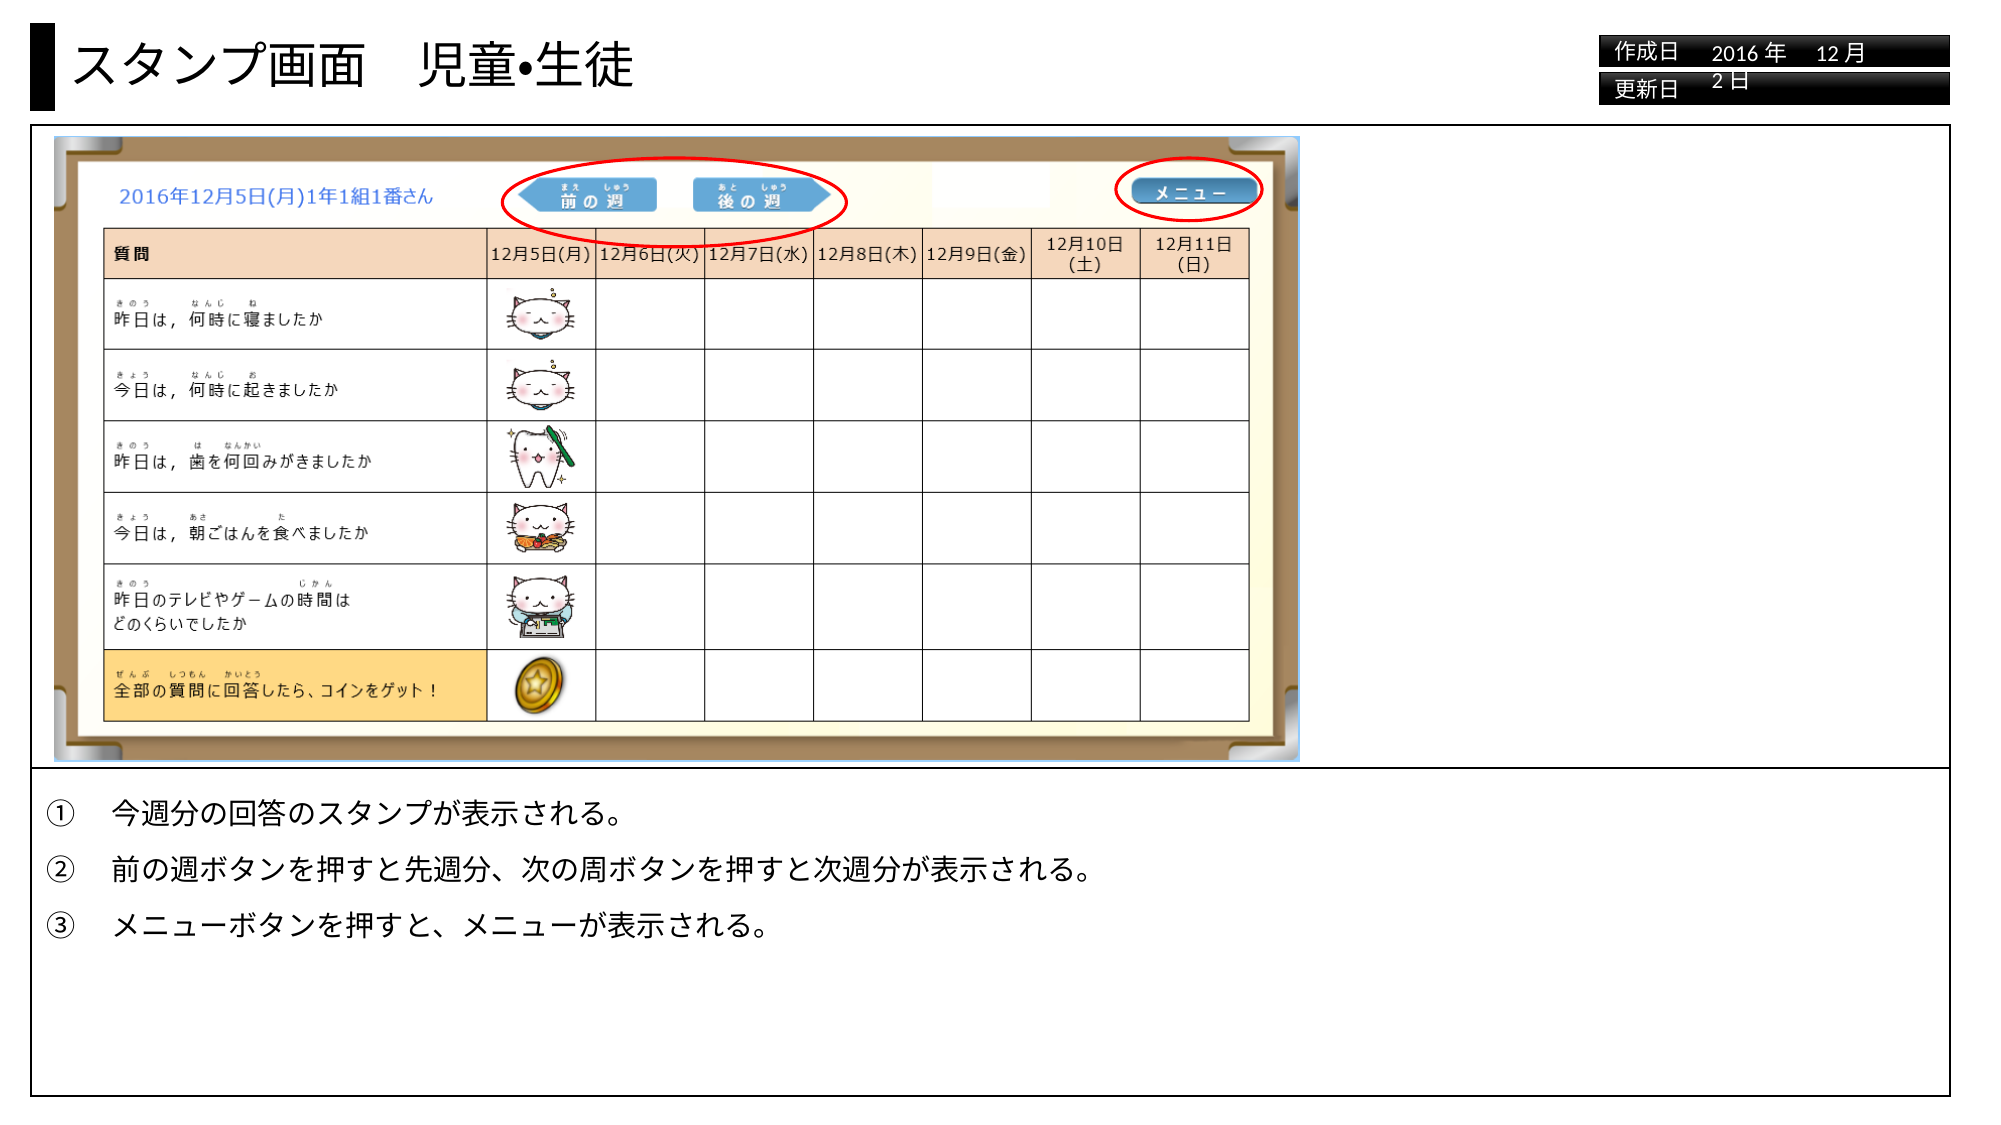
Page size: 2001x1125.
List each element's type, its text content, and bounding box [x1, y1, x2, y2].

text_box 2016年 12月 2日 [1696, 30, 1923, 101]
list ① 今週分の回答のスタンプが表示される。 ② 前の週ボタンを押すと先週分、次の周ボタンを押すと次週分が表示される。 ③ メニューボタンを押すと、メニューが表示される。 [31, 787, 1950, 1089]
picture [54, 136, 1300, 762]
title スタンプ画面 児童・生徒 [54, 24, 1586, 111]
